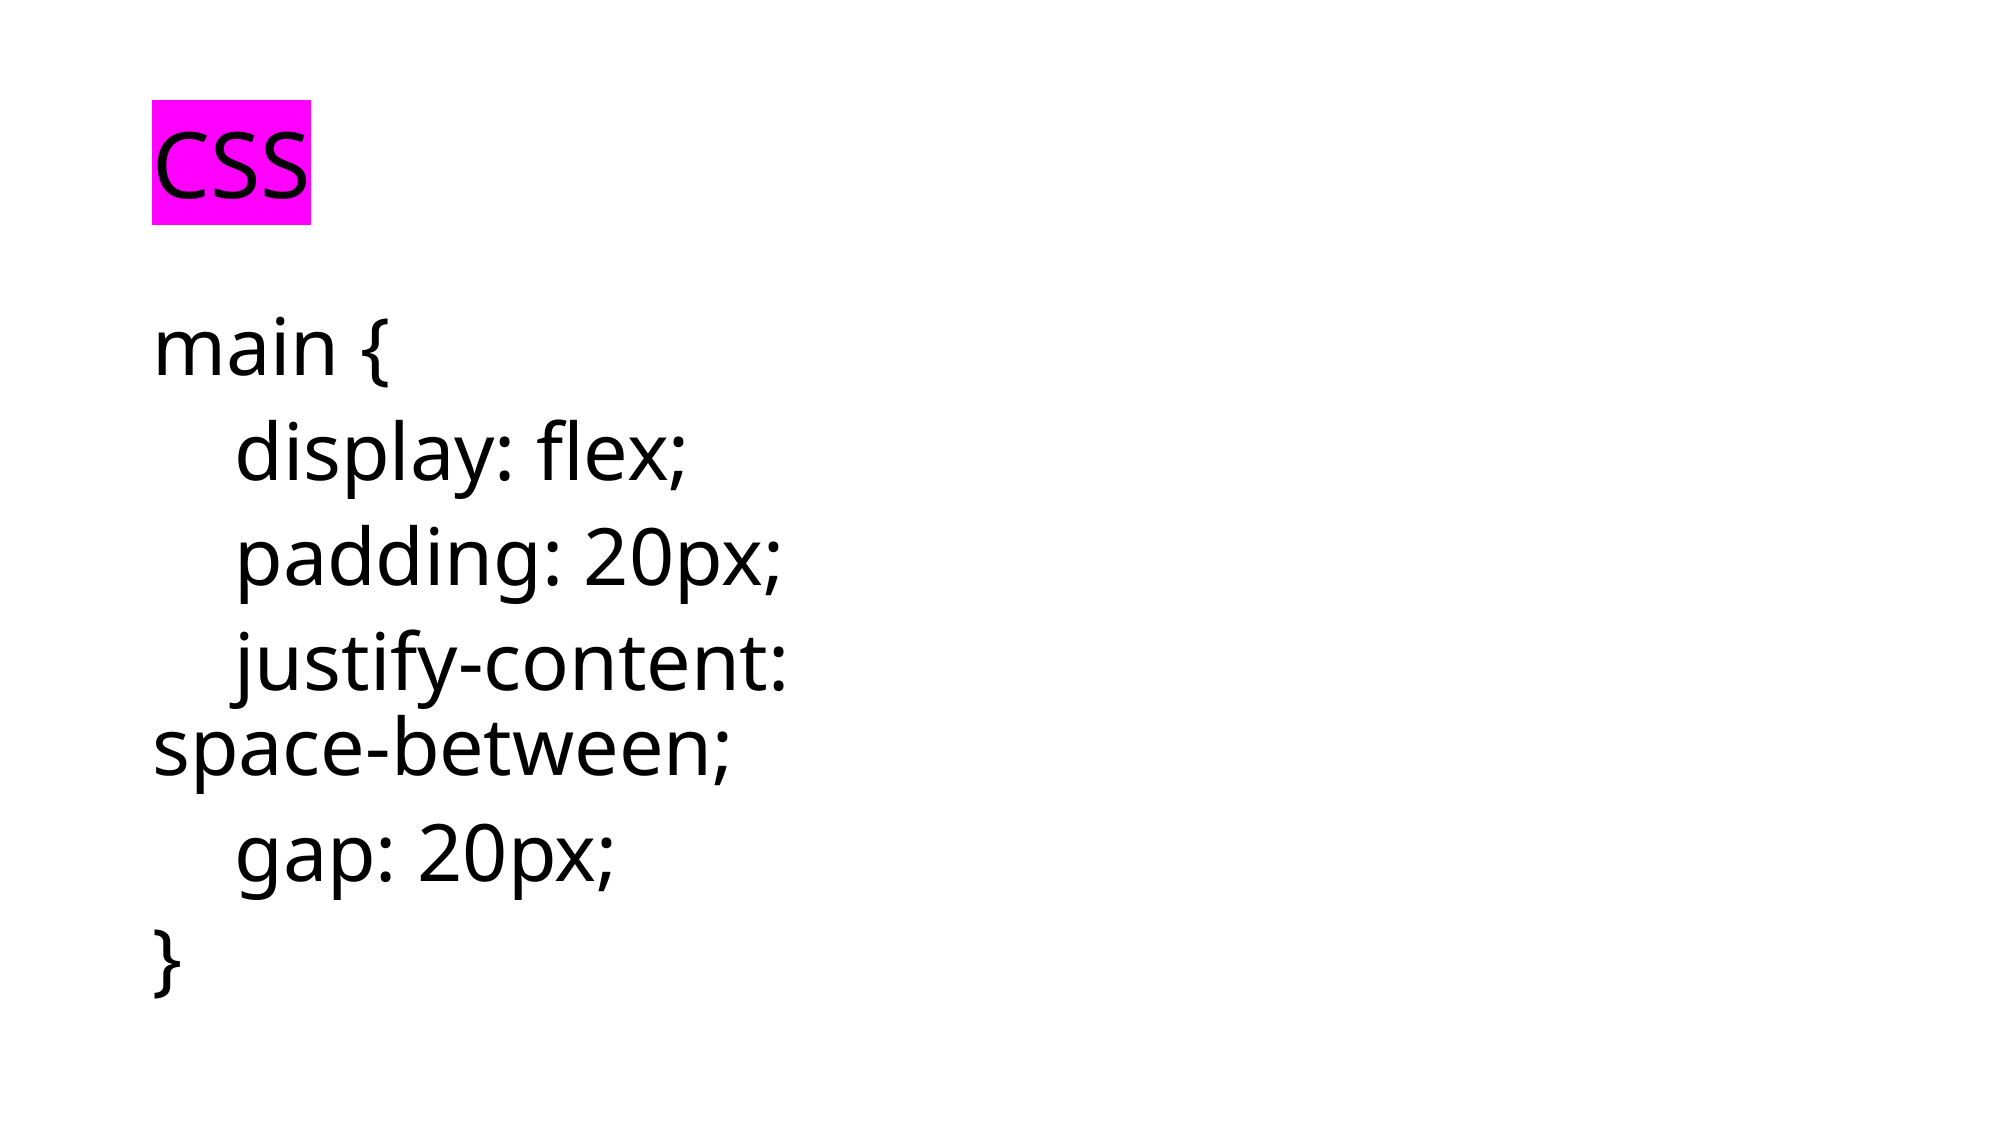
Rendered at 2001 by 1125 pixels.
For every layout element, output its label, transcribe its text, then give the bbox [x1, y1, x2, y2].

list main { display: flex; padding: 20px; justify-content: space-between; gap: 20px; } [137, 299, 988, 1014]
title CSS [137, 59, 1863, 278]
